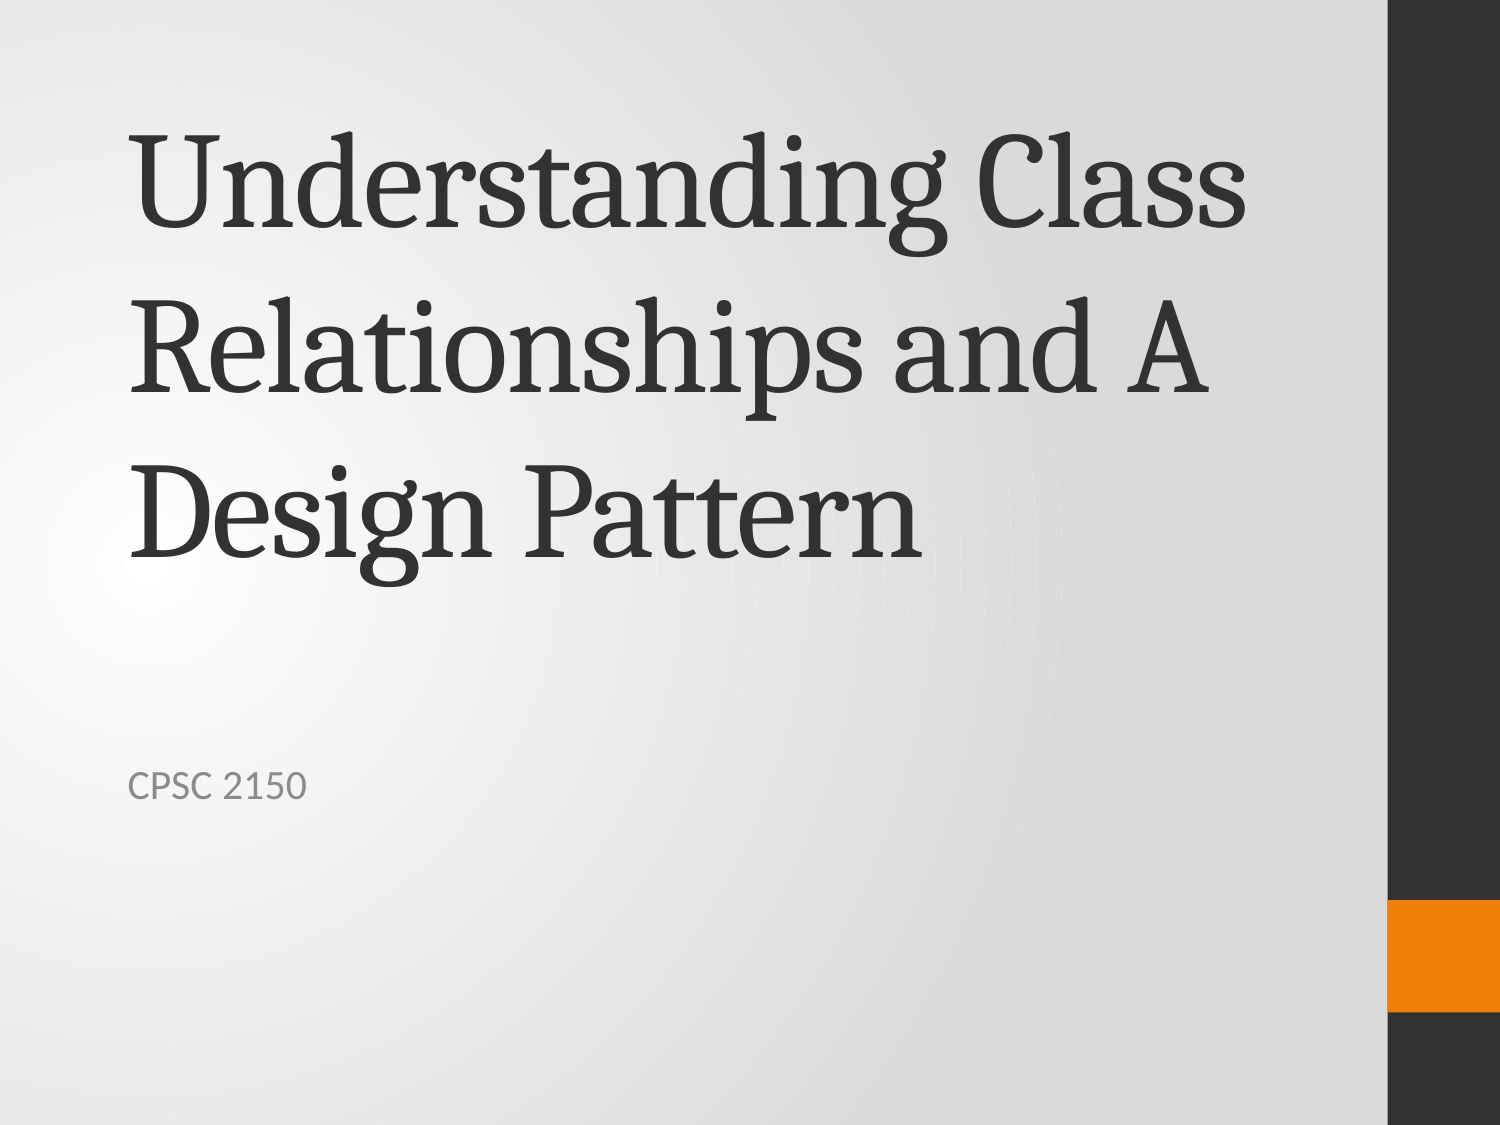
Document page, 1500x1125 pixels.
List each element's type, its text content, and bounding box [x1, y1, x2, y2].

title Understanding Class Relationships and A Design Pattern [112, 363, 1388, 593]
subtitle CPSC 2150 [112, 750, 1173, 925]
